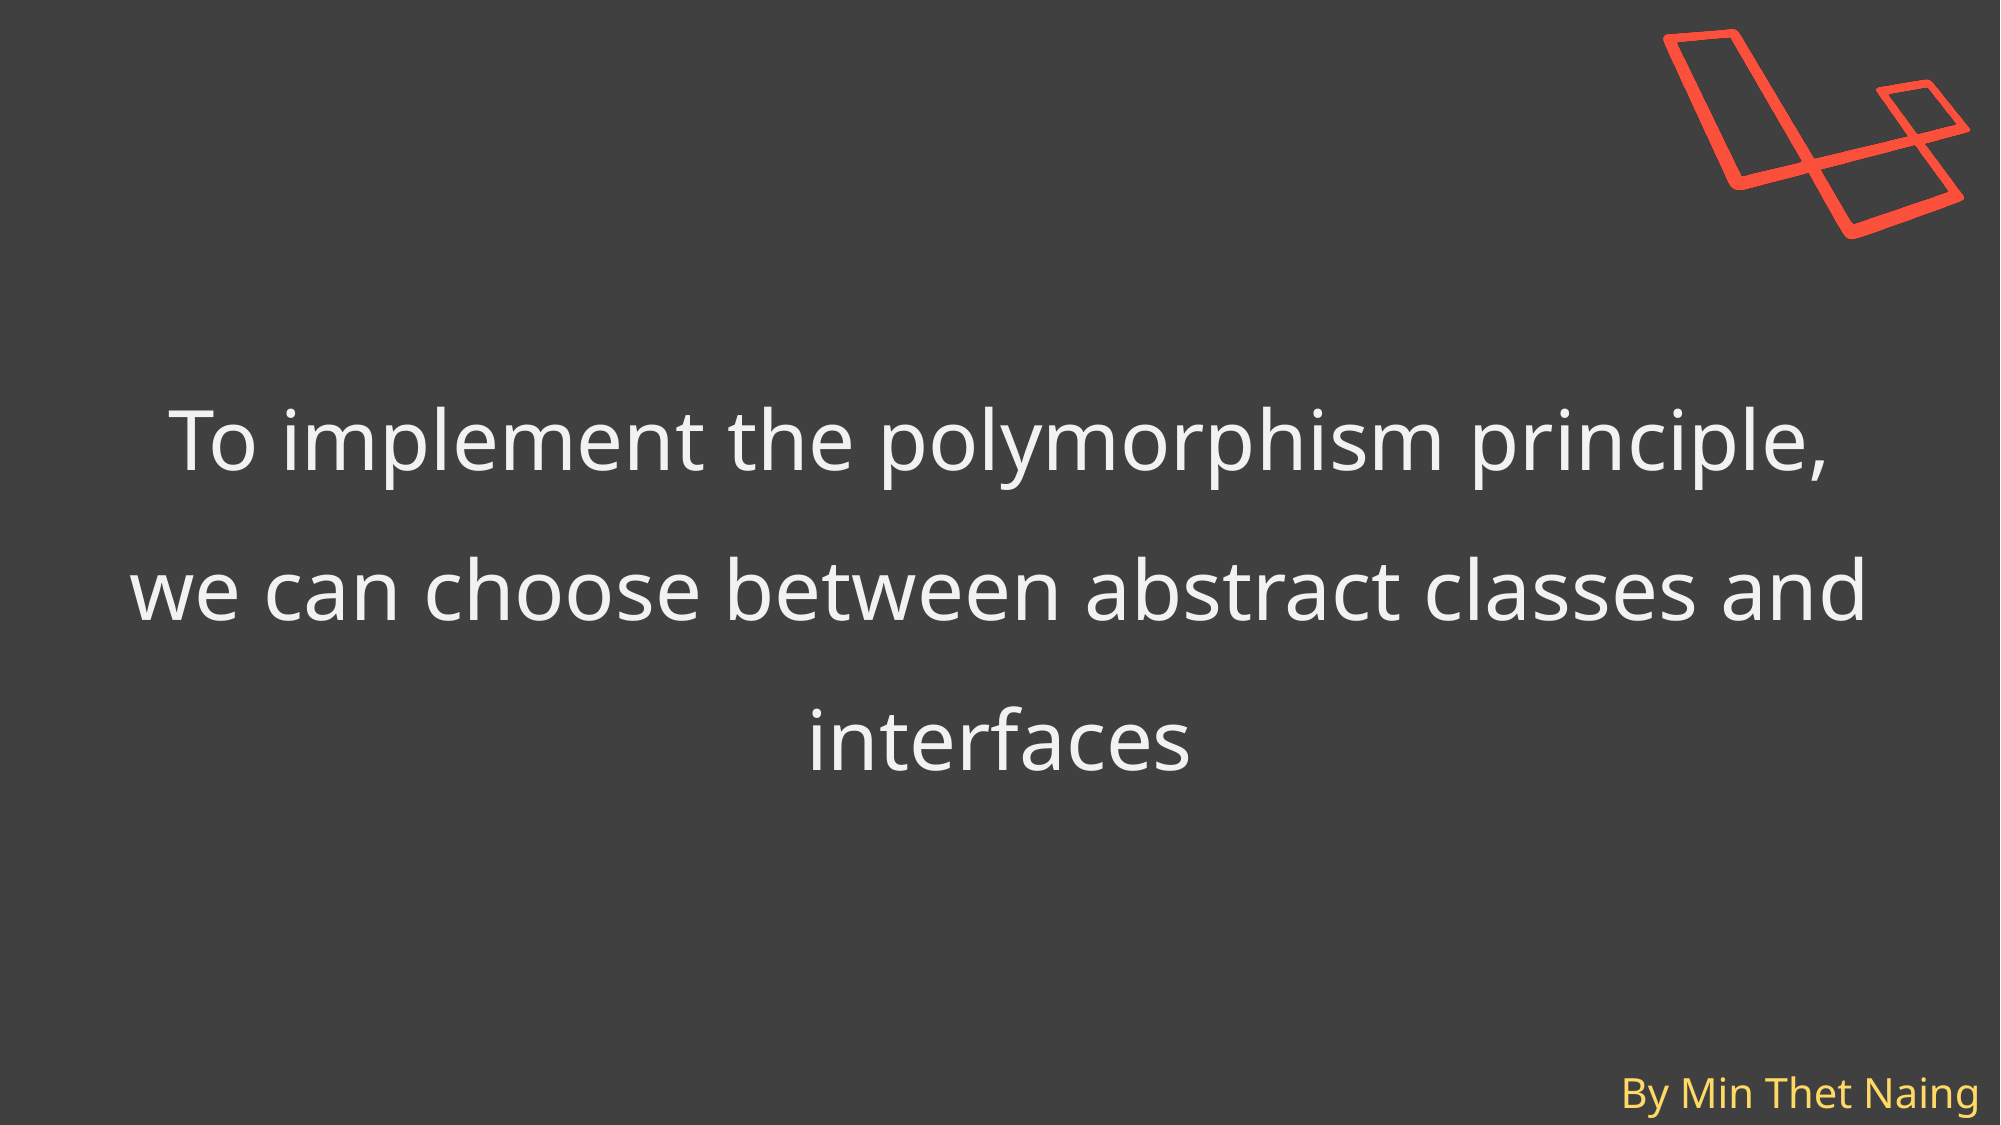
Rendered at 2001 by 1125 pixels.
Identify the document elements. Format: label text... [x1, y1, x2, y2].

title To implement the polymorphism principle, we can choose between abstract classes and interfaces [0, 0, 2000, 1125]
text_box By Min Thet Naing [1605, 1059, 1996, 1125]
picture [1663, 29, 1970, 241]
